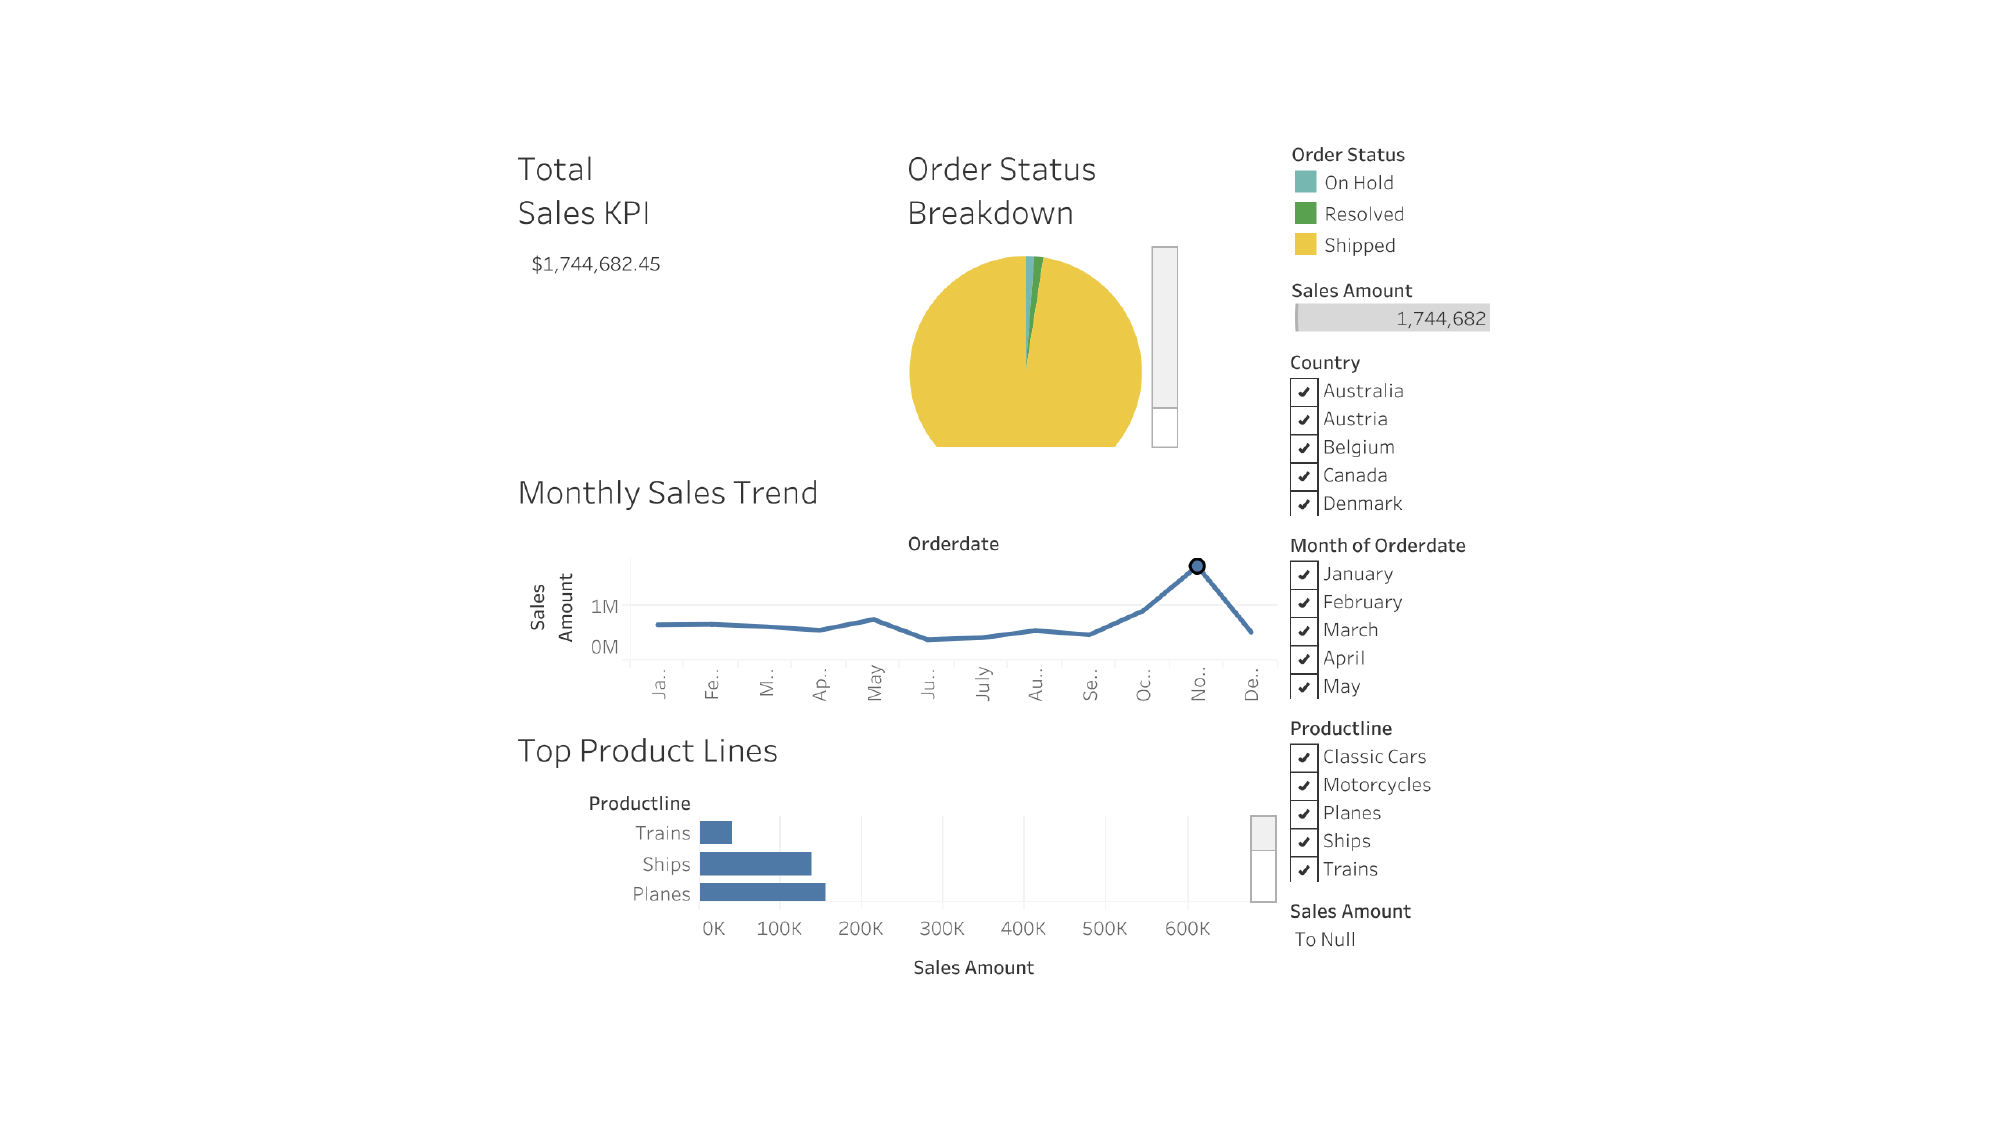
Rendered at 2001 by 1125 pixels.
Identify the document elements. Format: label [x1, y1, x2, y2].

picture [492, 117, 1508, 1008]
